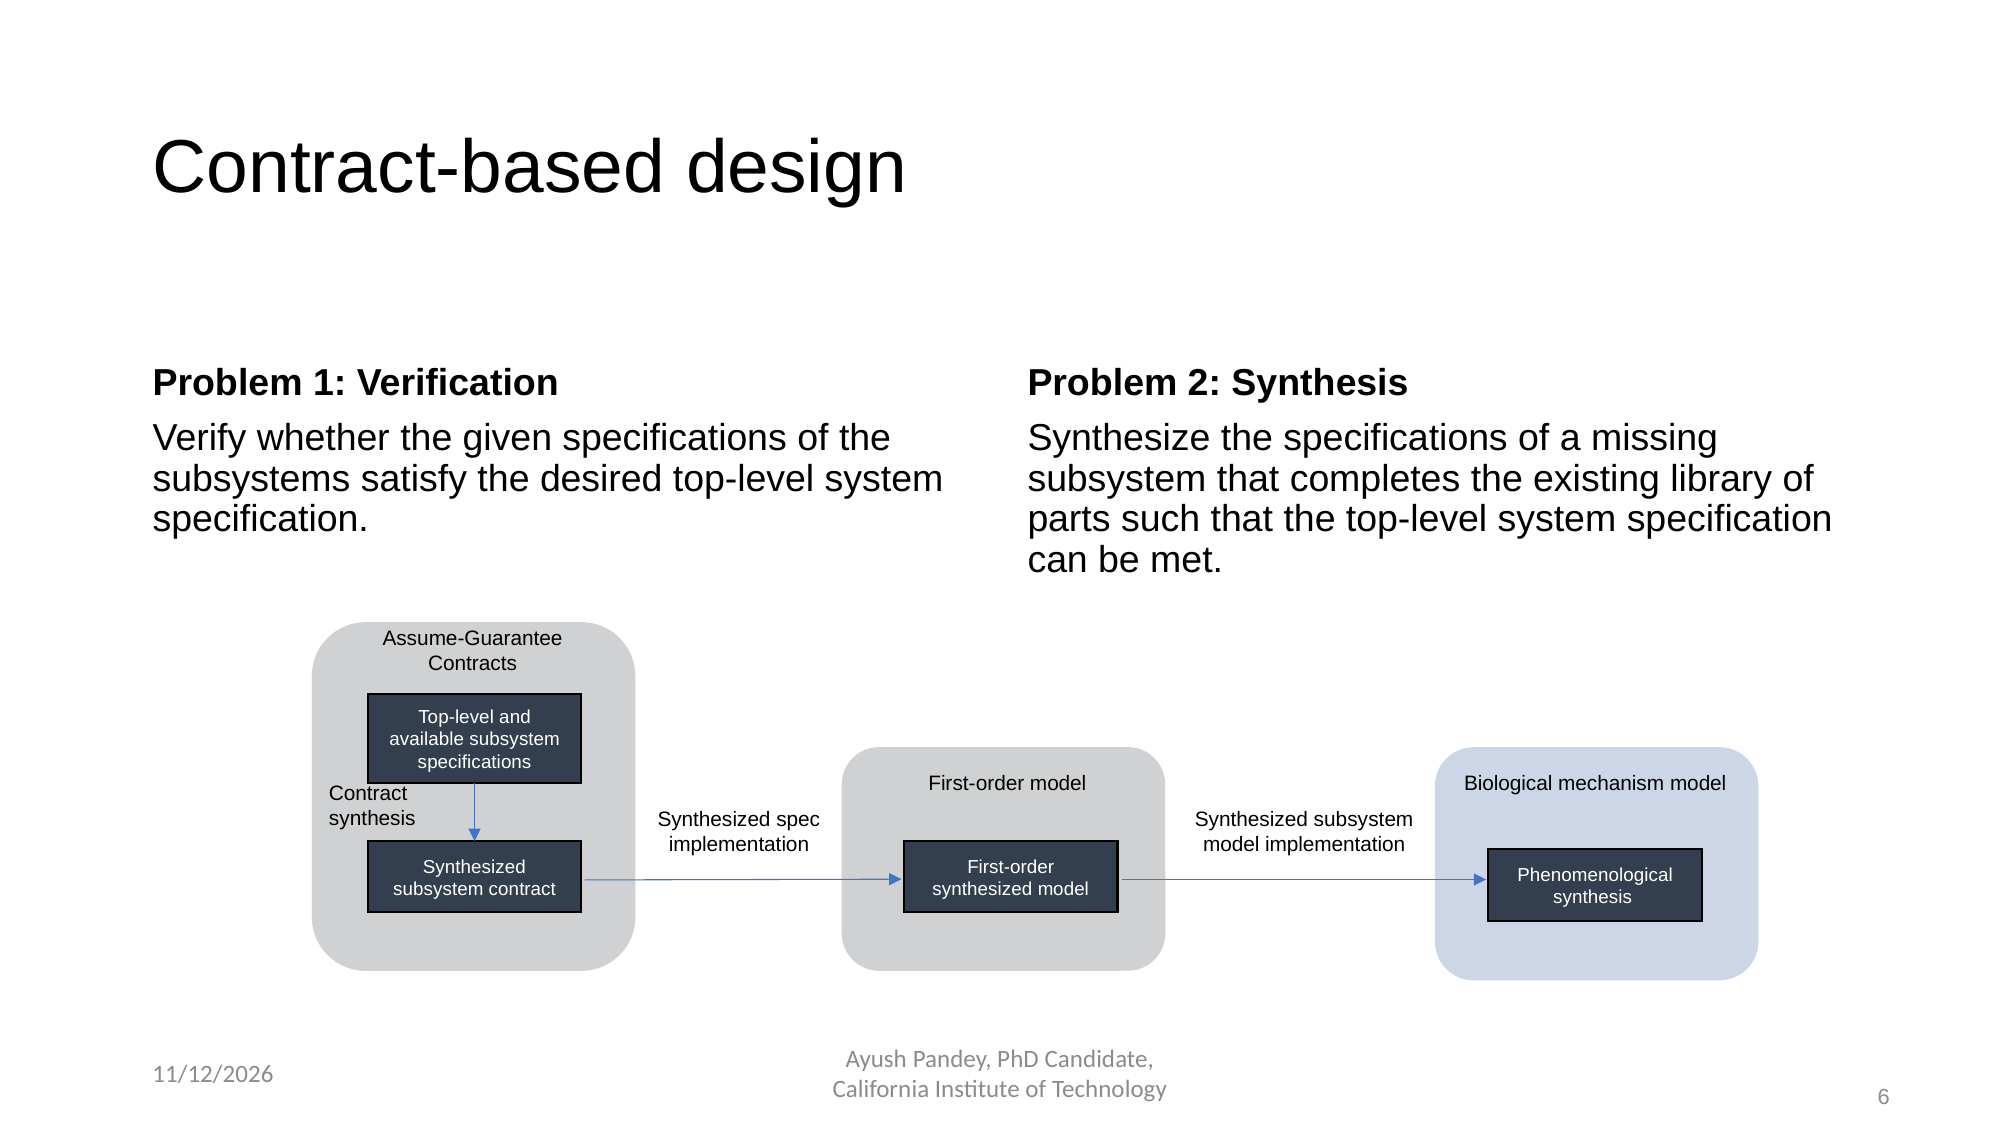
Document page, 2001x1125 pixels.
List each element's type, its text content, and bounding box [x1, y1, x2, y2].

text_box [1433, 772, 1760, 982]
list Problem 2: Synthesis [1012, 275, 1863, 410]
footer Ayush Pandey, PhD Candidate, California Institute of Technology [662, 1042, 1338, 1103]
text_box Biological mechanism model [1433, 762, 1757, 803]
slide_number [137, 1042, 588, 1103]
text_box [841, 769, 845, 798]
text_box Synthesized subsystem model implementation [1169, 798, 1439, 864]
text_box [850, 747, 1157, 761]
text_box Synthesized spec implementation [636, 798, 865, 864]
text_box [311, 617, 636, 971]
text_box Phenomenological synthesis [1487, 848, 1703, 922]
text_box First-order model [845, 761, 1170, 802]
text_box [1441, 746, 1752, 762]
text_box [841, 802, 1166, 971]
list Verify whether the given specifications of the subsystems satisfy the desired top-level system specification. [137, 410, 984, 1016]
text_box First-order synthesized model [903, 840, 1119, 913]
list Synthesize the specifications of a missing subsystem that completes the existing library of parts such that the top-level system specification can be met. [1012, 410, 1863, 1016]
list Problem 1: Verification [137, 275, 984, 410]
slide_number 6 [1732, 1065, 1905, 1125]
title Contract-based design [137, 59, 1863, 278]
